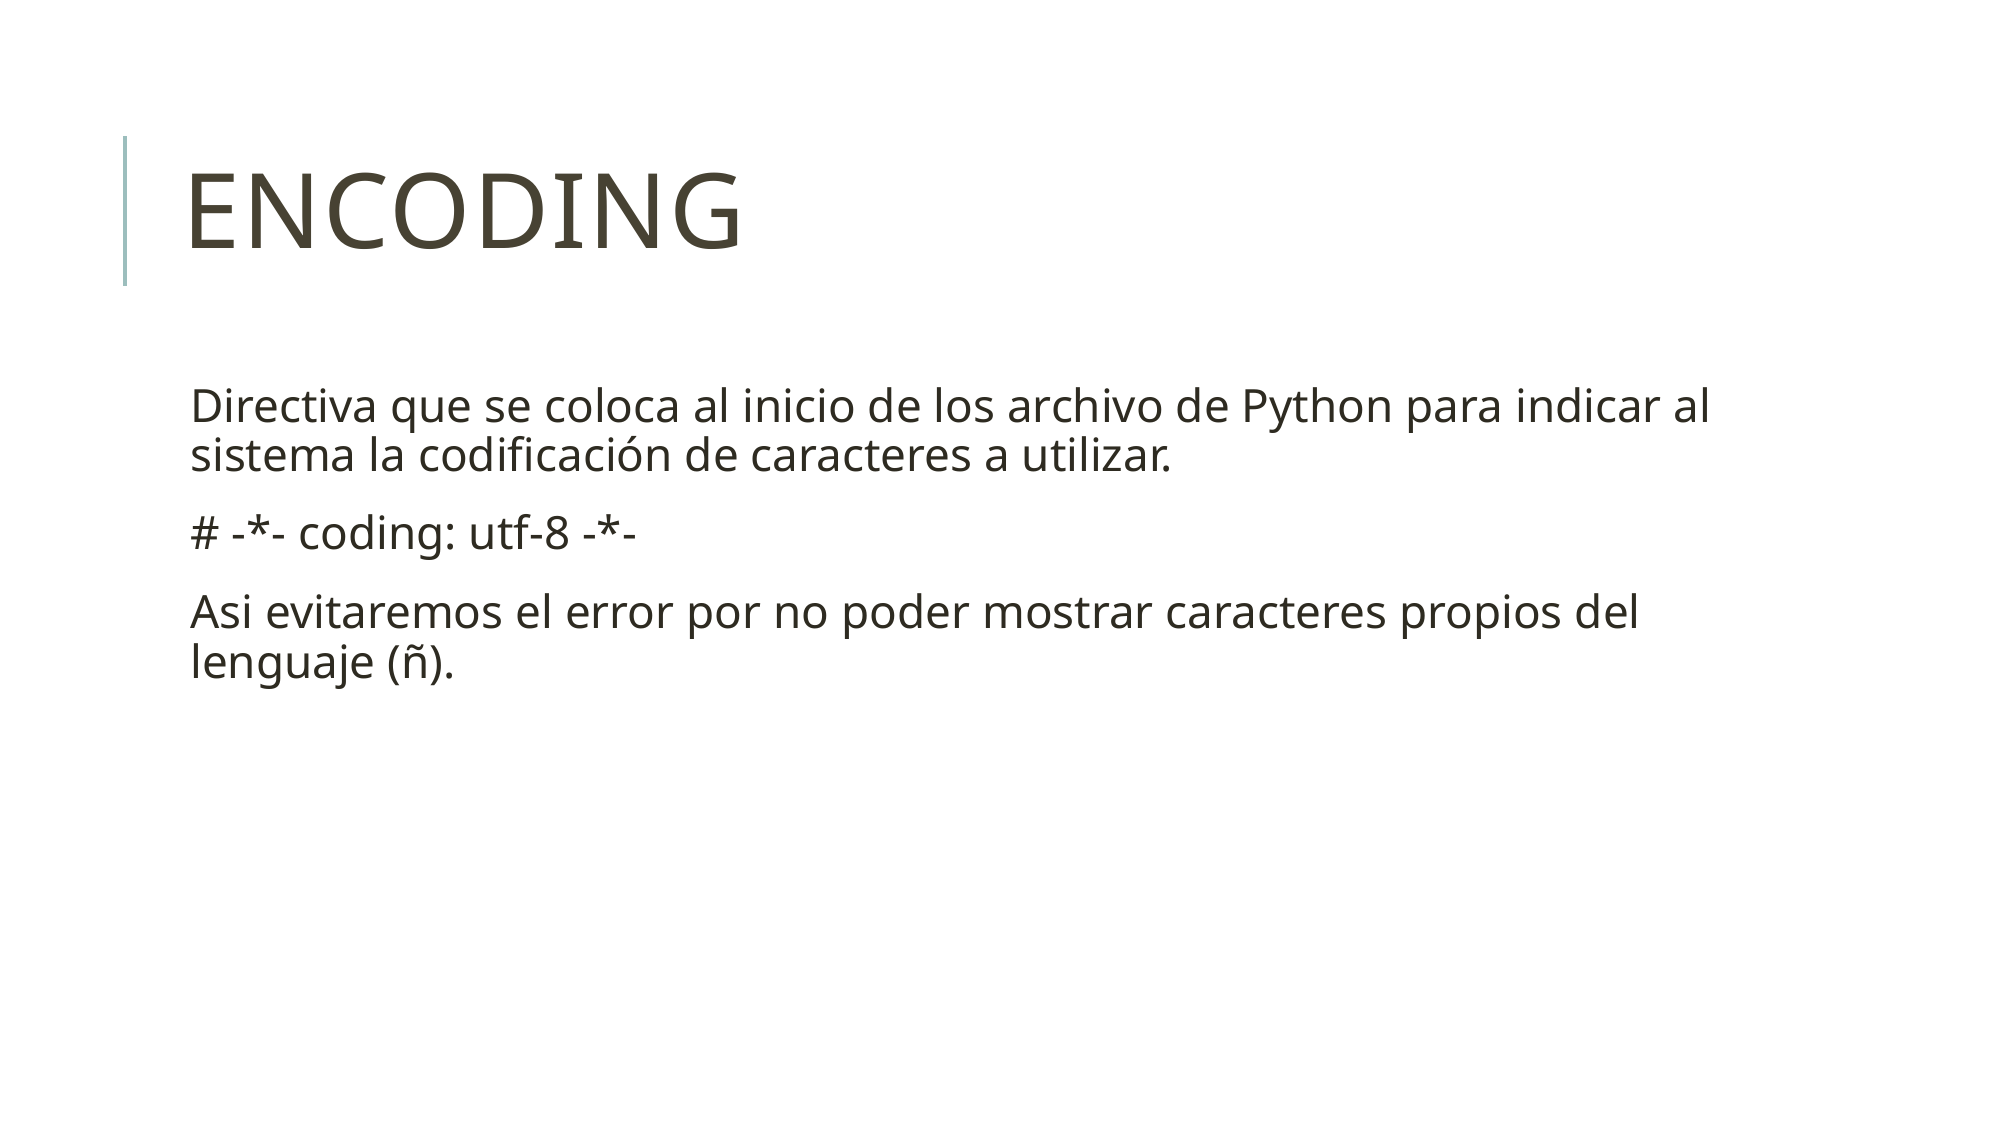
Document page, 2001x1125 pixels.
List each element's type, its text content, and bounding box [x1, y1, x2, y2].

title encoding [168, 96, 1763, 342]
list Directiva que se coloca al inicio de los archivo de Python para indicar al sistema la codificación de caracteres a utilizar. # -*- coding: utf-8 -*- Asi evitaremos el error por no poder mostrar caracteres propios del lenguaje (ñ). [168, 375, 1763, 1035]
